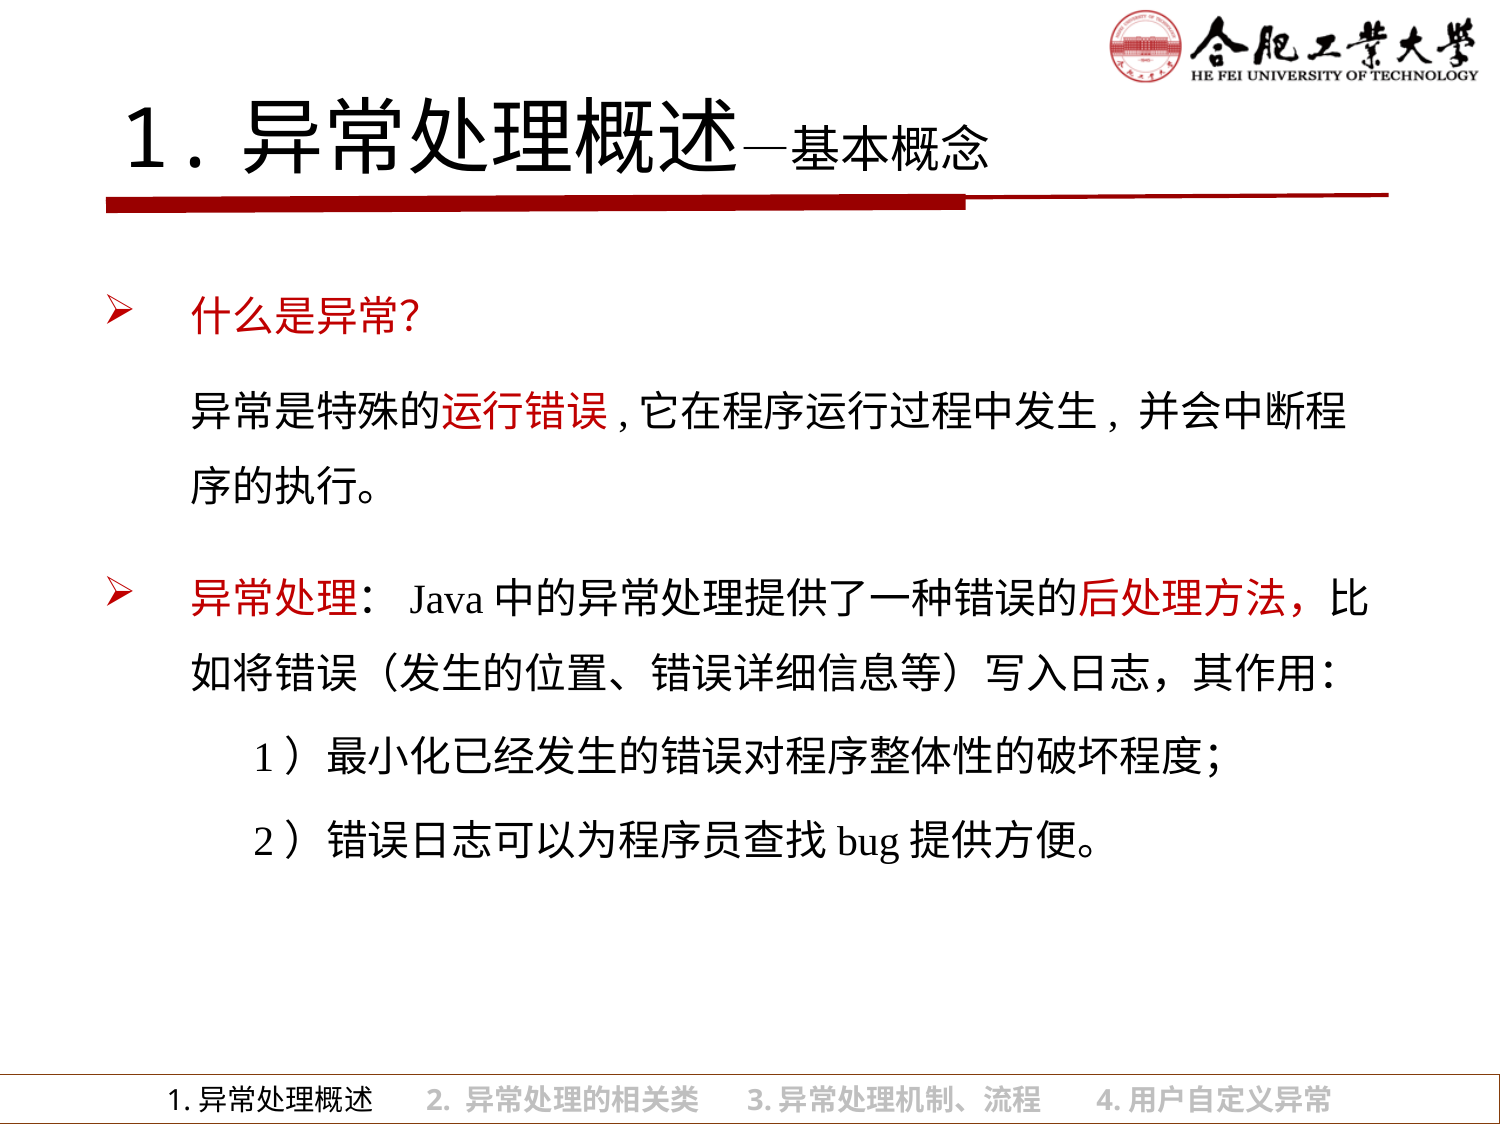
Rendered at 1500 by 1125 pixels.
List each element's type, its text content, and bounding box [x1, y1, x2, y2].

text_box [106, 201, 966, 205]
text_box 1.异常处理概述 2. 异常处理的相关类 3.异常处理机制、流程 4.用户自定义异常 [0, 1074, 1500, 1124]
text_box 1.异常处理概述—基本概念 [106, 76, 1500, 192]
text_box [106, 195, 1389, 202]
picture [1108, 3, 1486, 86]
text_box 异常处理：Java中的异常处理提供了一种错误的后处理方法，比如将错误（发生的位置、错误详细信息等）写入日志，其作用： 1）最小化已经发生的错误对程序整体性的破坏程度； 2）错误日志可以为程序员查找bug提供方便。 [88, 539, 1400, 955]
text_box 什么是异常？ 异常是特殊的运行错误,它在程序运行过程中发生, 并会中断程序的执行。 [88, 256, 1400, 518]
